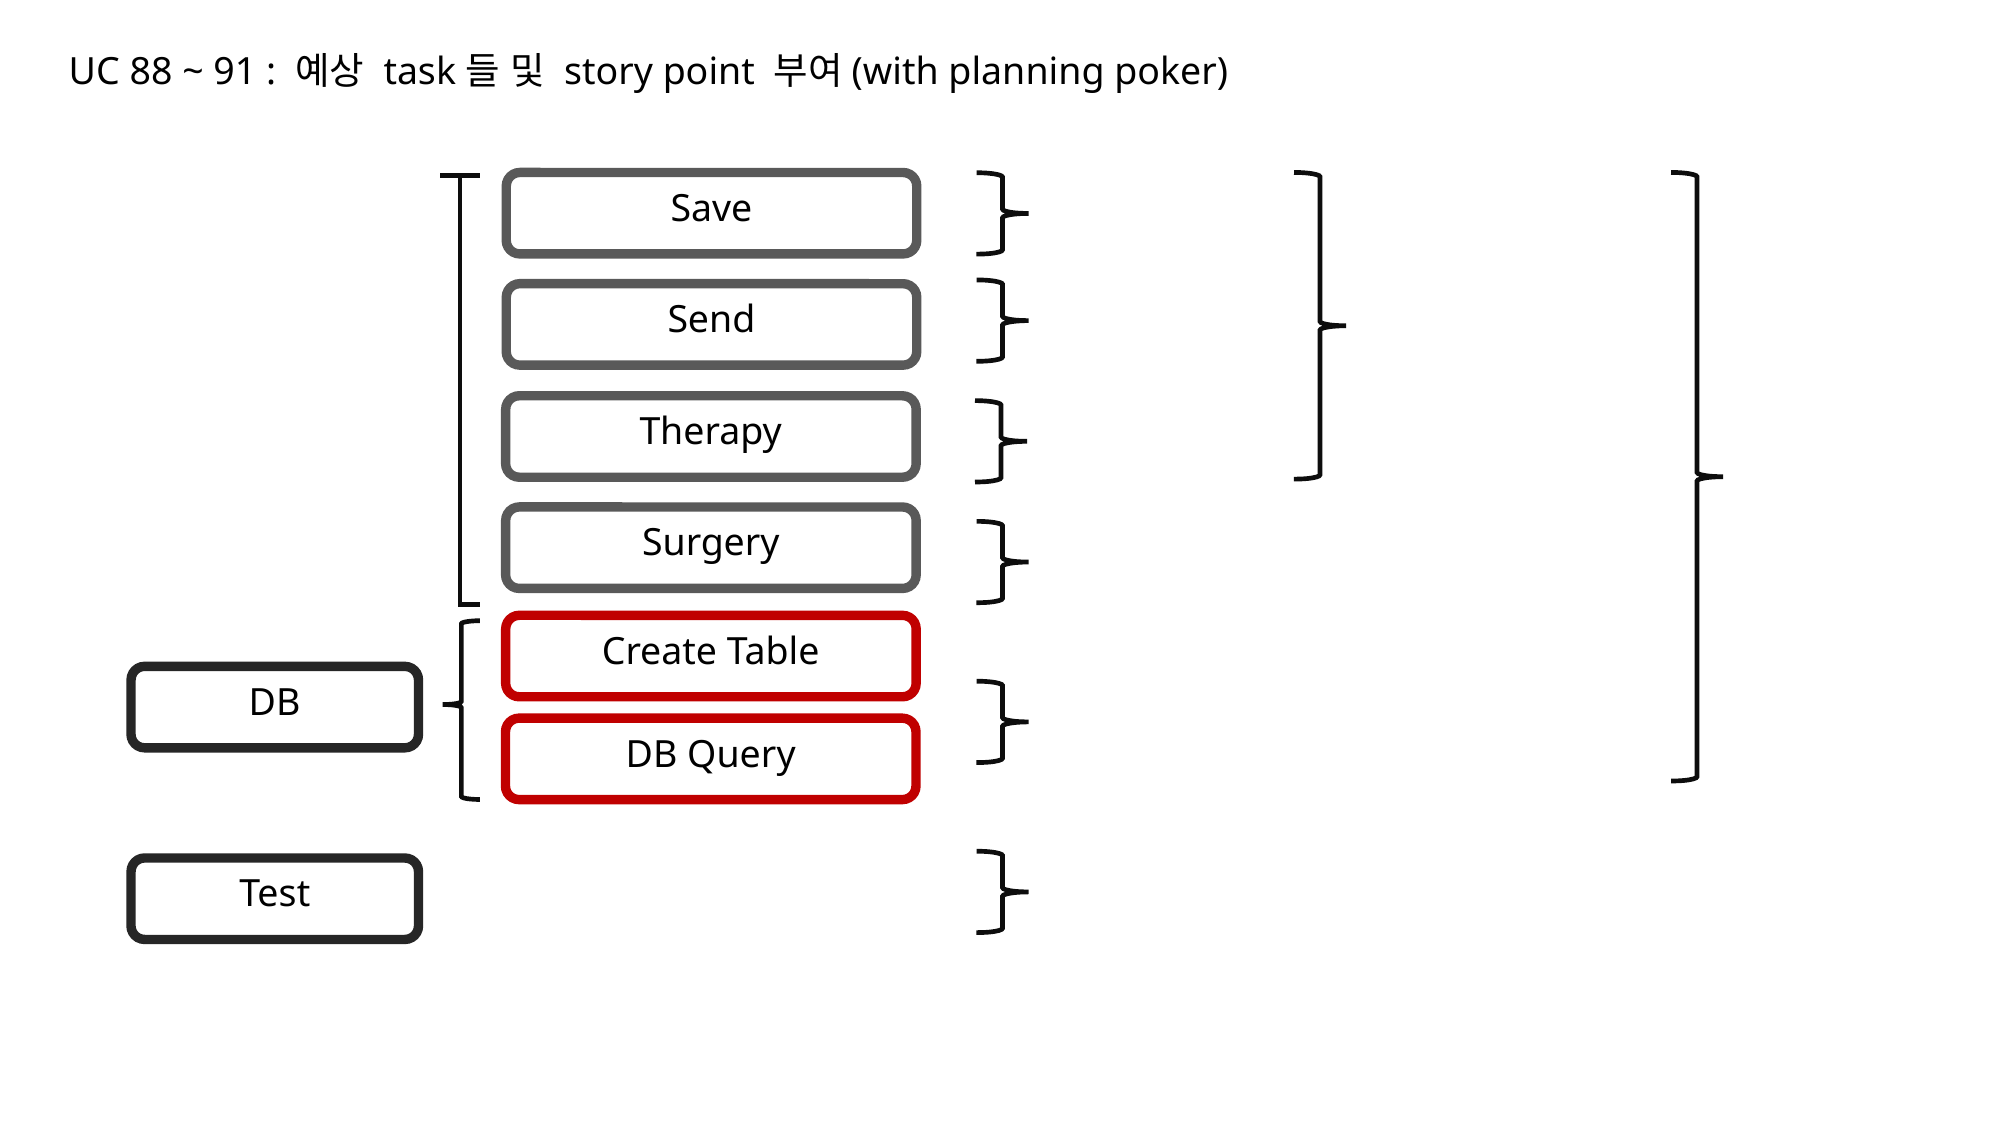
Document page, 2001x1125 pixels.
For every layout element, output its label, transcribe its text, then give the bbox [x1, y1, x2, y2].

text_box DB [129, 665, 420, 749]
text_box [1671, 171, 1724, 782]
text_box [976, 279, 1029, 362]
text_box [442, 620, 480, 801]
text_box DB Query [504, 717, 918, 801]
text_box [976, 680, 1029, 764]
text_box [976, 172, 1029, 255]
text_box Therapy [504, 394, 918, 479]
text_box Test [129, 856, 420, 941]
text_box Send [505, 282, 918, 367]
text_box [440, 175, 480, 605]
text_box [1293, 171, 1346, 480]
text_box Save [505, 171, 918, 255]
text_box [974, 400, 1028, 483]
text_box [976, 520, 1029, 604]
text_box [976, 850, 1029, 934]
text_box UC 88 ~ 91 : 예상 task들 및 story point 부여(with planning poker) [53, 39, 1346, 100]
text_box Surgery [504, 505, 918, 590]
text_box Create Table [504, 614, 918, 698]
